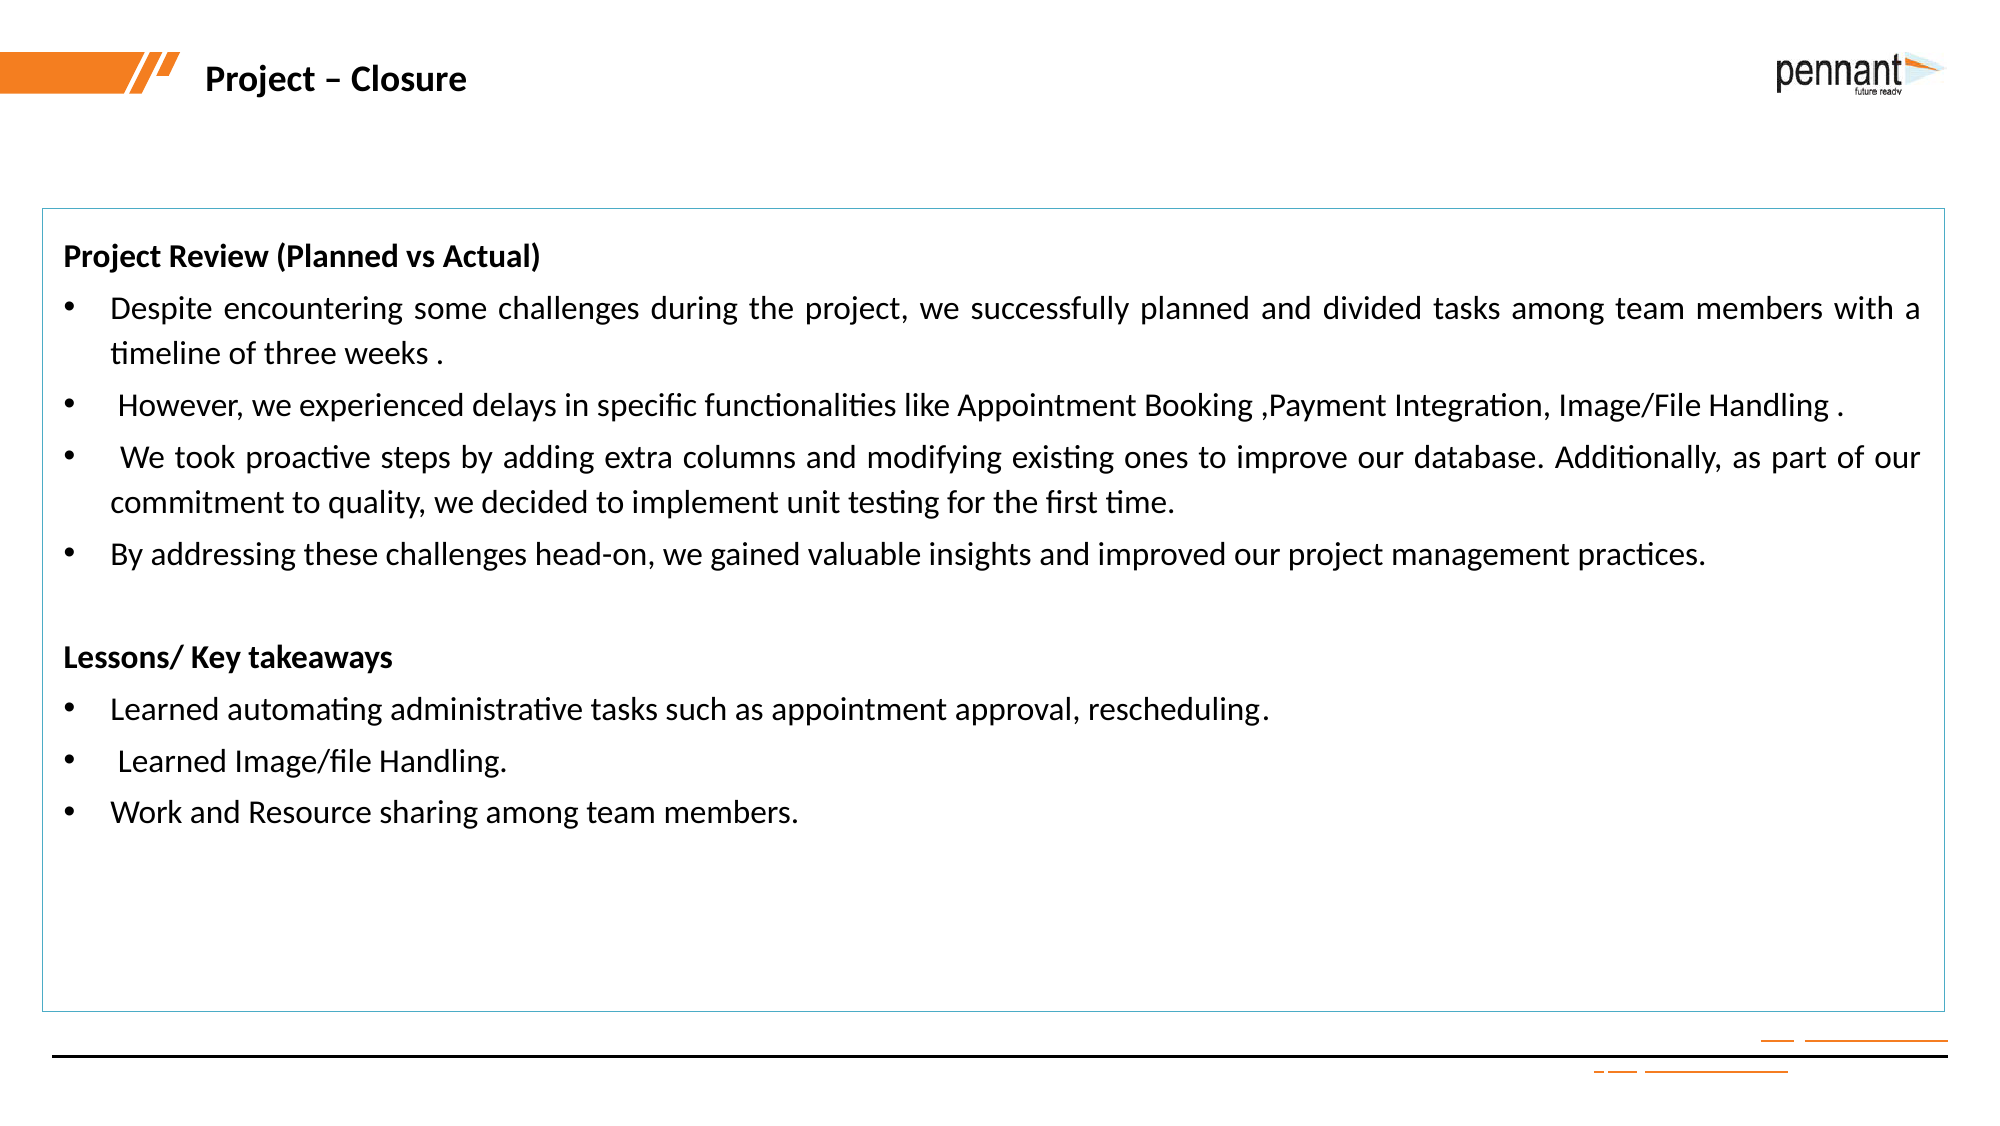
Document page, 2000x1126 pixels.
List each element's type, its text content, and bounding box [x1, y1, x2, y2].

picture [1777, 52, 1947, 95]
text_box Project – Closure [190, 37, 1272, 115]
text_box Project Review (Planned vs Actual) Despite encountering some challenges during the project, we successfully planned and divided tasks among team members with a timeline of three weeks . However, we experienced delays in specific functionalities like Appointment Booking ,Payment Integration, Image/File Handling . We took proactive steps by adding extra columns and modifying existing ones to improve our database. Additionally, as part of our commitment to quality, we decided to implement unit testing for the first time. By addressing these challenges head-on, we gained valuable insights and improved our project management practices. Lessons/ Key takeaways Learned automating administrative tasks such as appointment approval, rescheduling. Learned Image/file Handling. Work and Resource sharing among team members. [42, 208, 1945, 1012]
